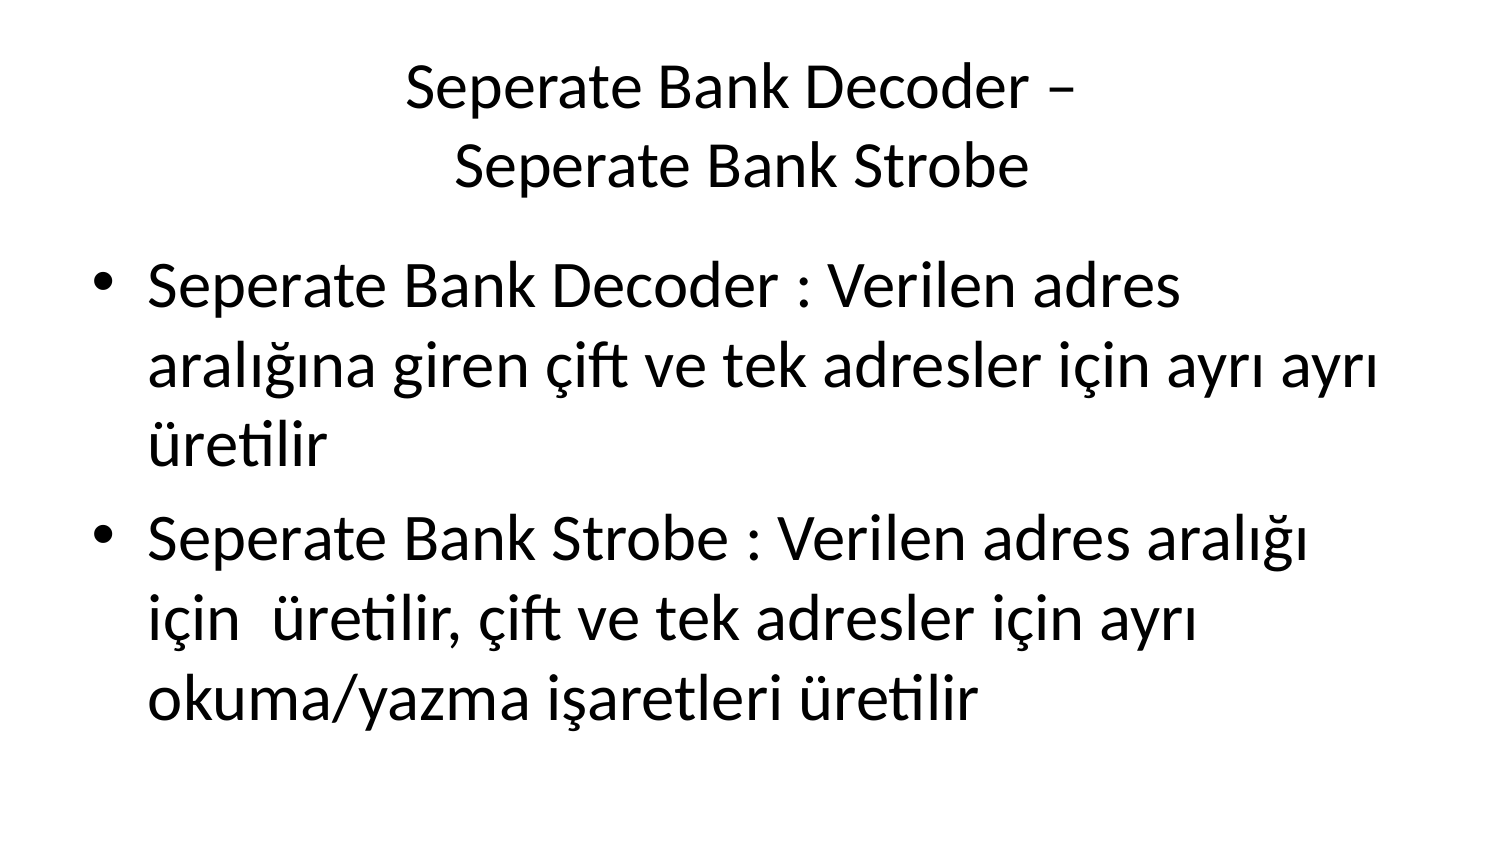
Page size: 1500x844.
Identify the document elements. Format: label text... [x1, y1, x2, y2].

title Seperate Bank Decoder – Seperate Bank Strobe [75, 33, 1425, 210]
